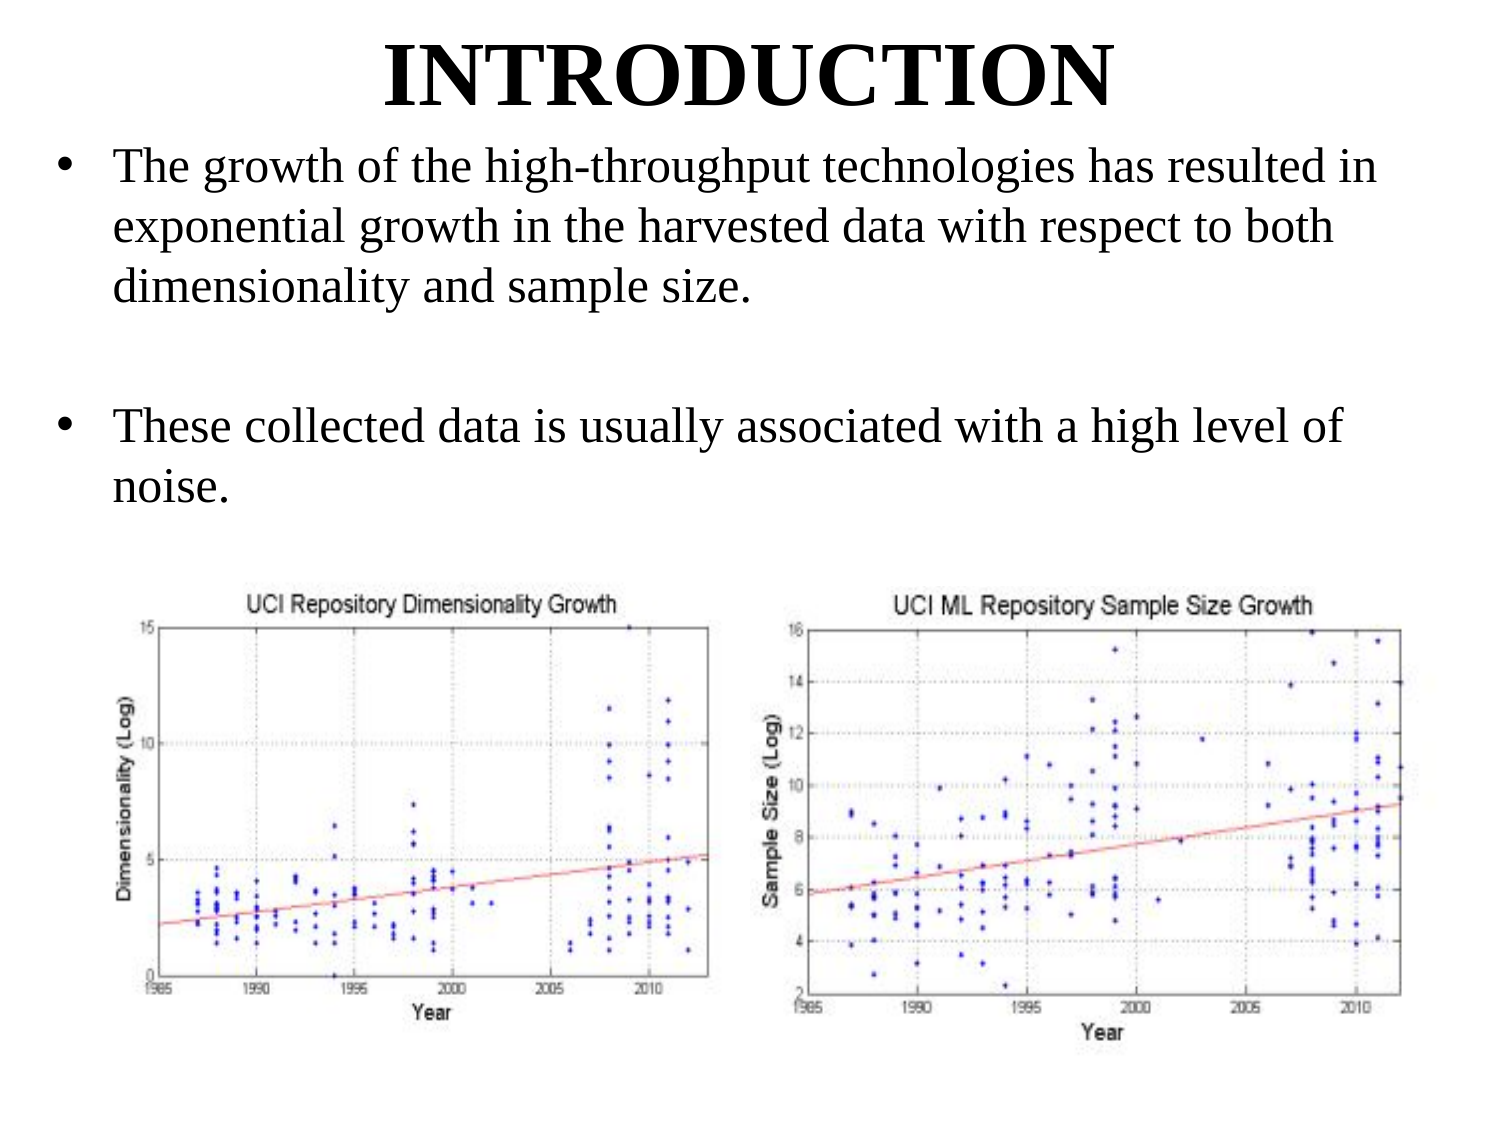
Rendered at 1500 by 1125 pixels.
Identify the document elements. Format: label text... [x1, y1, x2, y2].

list The growth of the high-throughput technologies has resulted in exponential growth in the harvested data with respect to both dimensionality and sample size. These collected data is usually associated with a high level of noise. [41, 125, 1459, 1071]
picture [52, 526, 1448, 1058]
title INTRODUCTION [75, 0, 1425, 125]
